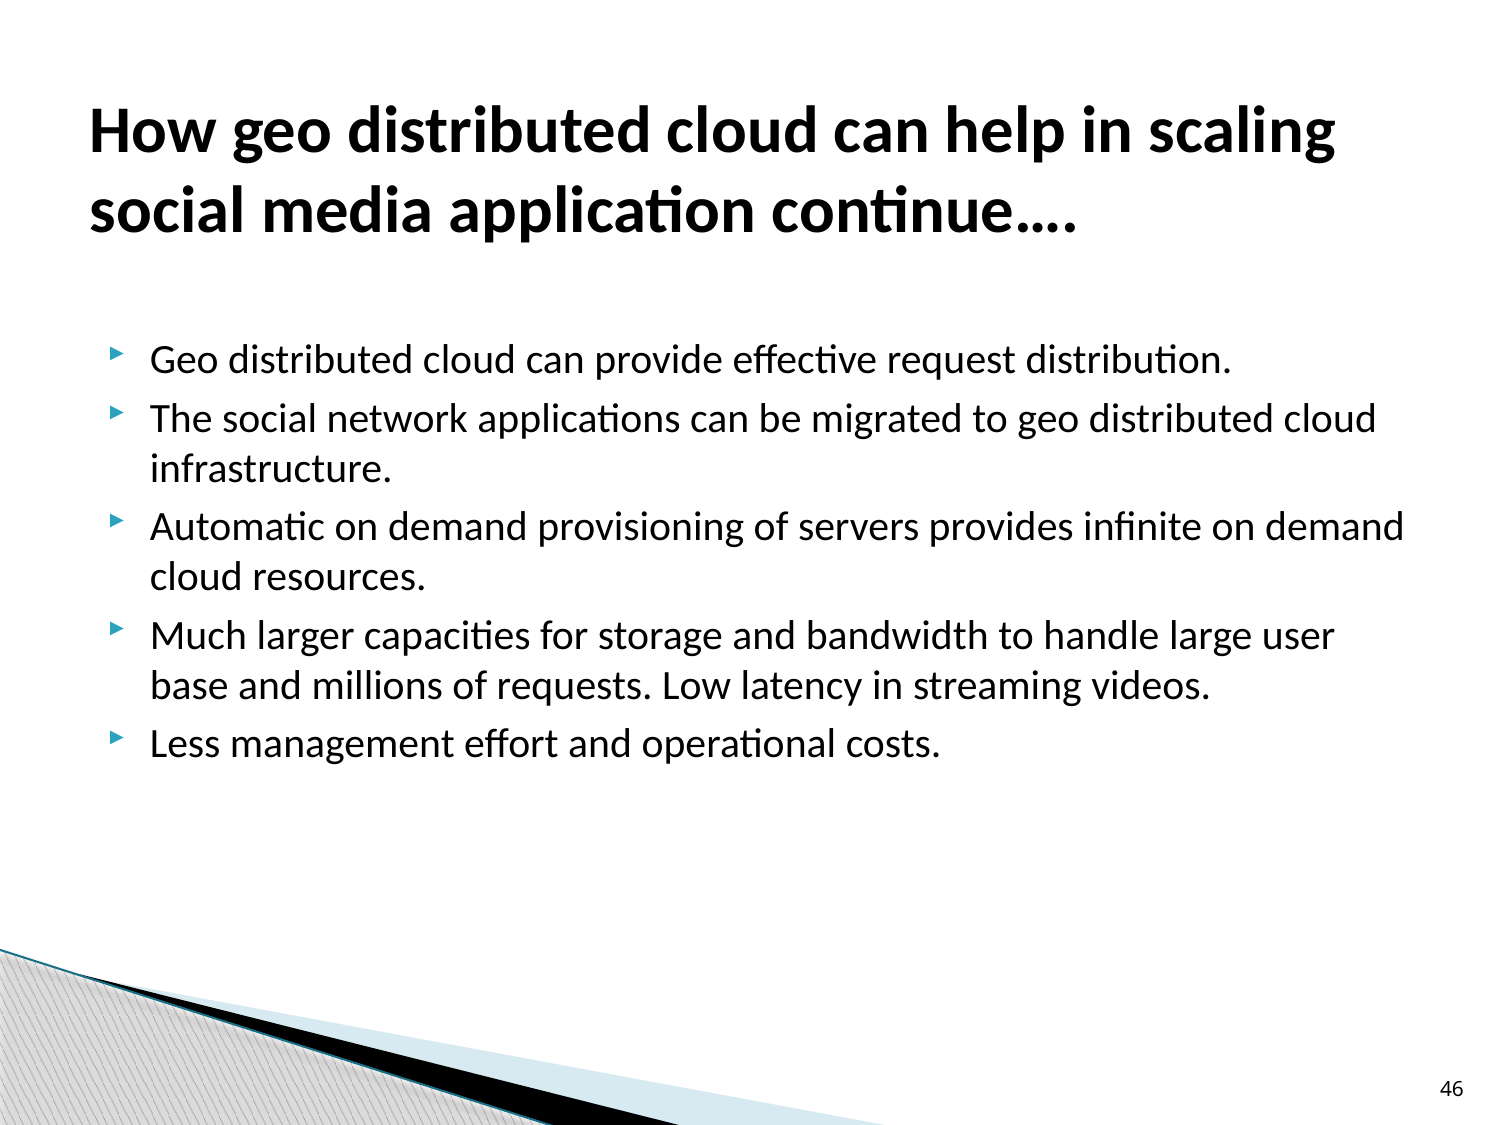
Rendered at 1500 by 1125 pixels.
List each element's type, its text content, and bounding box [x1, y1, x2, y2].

slide_number 46 [1418, 1051, 1479, 1112]
list Geo distributed cloud can provide effective request distribution. The social network applications can be migrated to geo distributed cloud infrastructure. Automatic on demand provisioning of servers provides infinite on demand cloud resources. Much larger capacities for storage and bandwidth to handle large user base and millions of requests. Low latency in streaming videos. Less management effort and operational costs. [75, 324, 1425, 986]
title How geo distributed cloud can help in scaling social media application continue…. [75, 45, 1425, 288]
